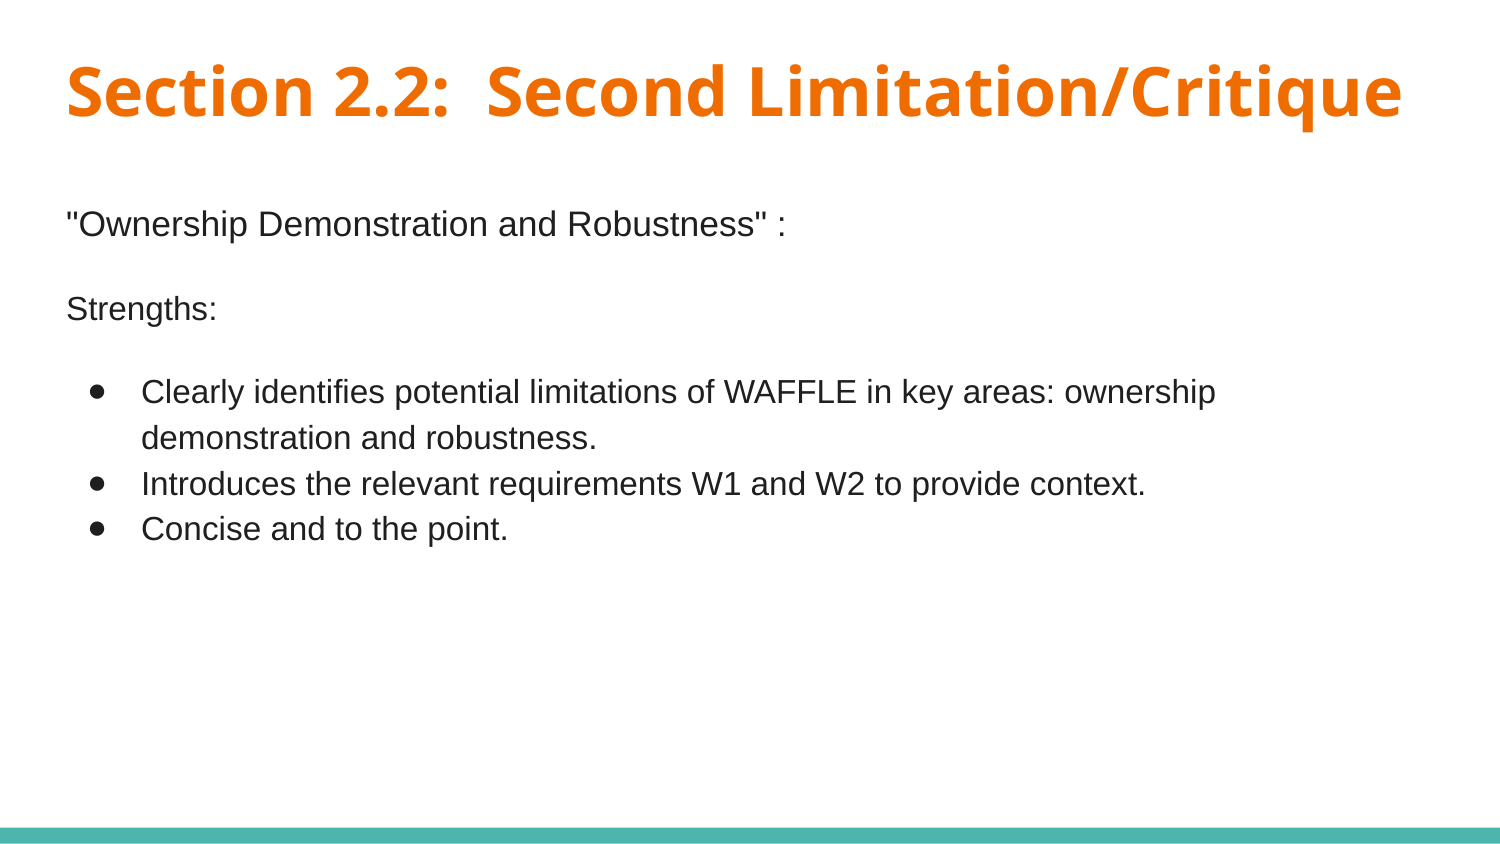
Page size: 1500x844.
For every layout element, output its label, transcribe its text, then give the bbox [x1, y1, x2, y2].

list "Ownership Demonstration and Robustness" : Strengths: Clearly identifies potential limitations of WAFFLE in key areas: ownership demonstration and robustness. Introduces the relevant requirements W1 and W2 to provide context. Concise and to the point. [51, 179, 1449, 750]
title Section 2.2: Second Limitation/Critique [51, 32, 1449, 149]
